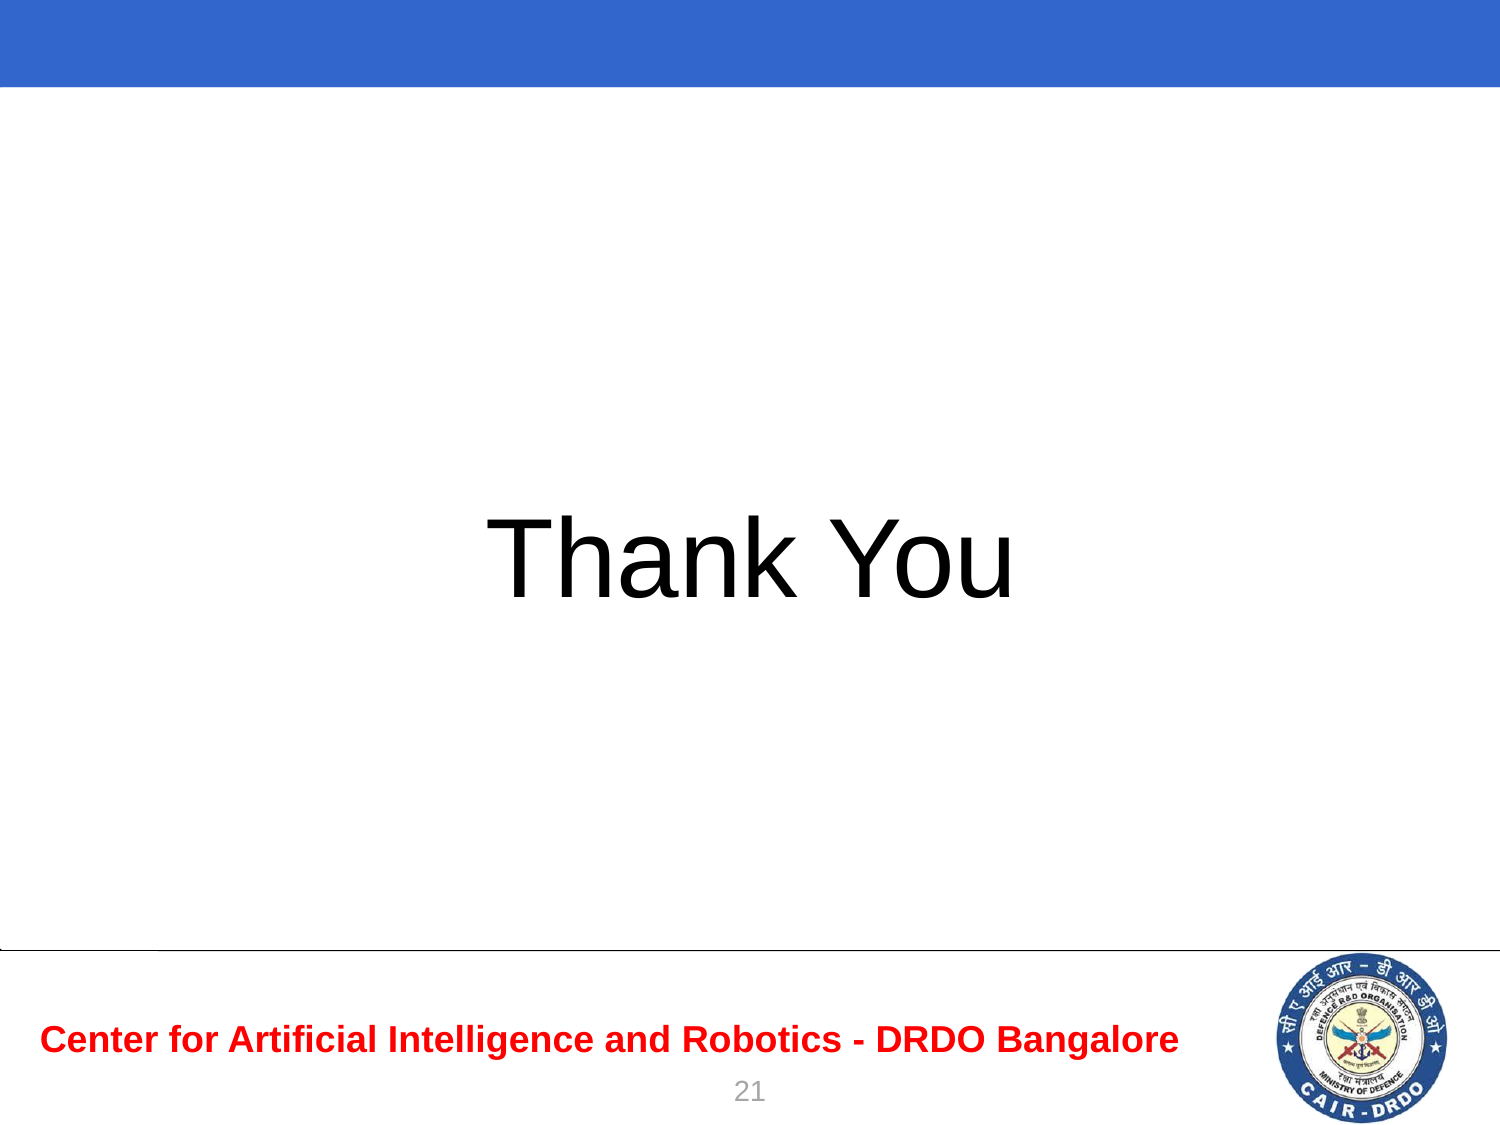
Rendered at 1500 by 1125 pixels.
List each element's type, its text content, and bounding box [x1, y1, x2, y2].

picture [1274, 951, 1449, 1125]
text_box Thank You [1, 87, 1500, 950]
slide_number 21 [705, 1064, 794, 1125]
text_box [0, 0, 1500, 88]
text_box Center for Artificial Intelligence and Robotics - DRDO Bangalore [24, 1007, 1263, 1067]
